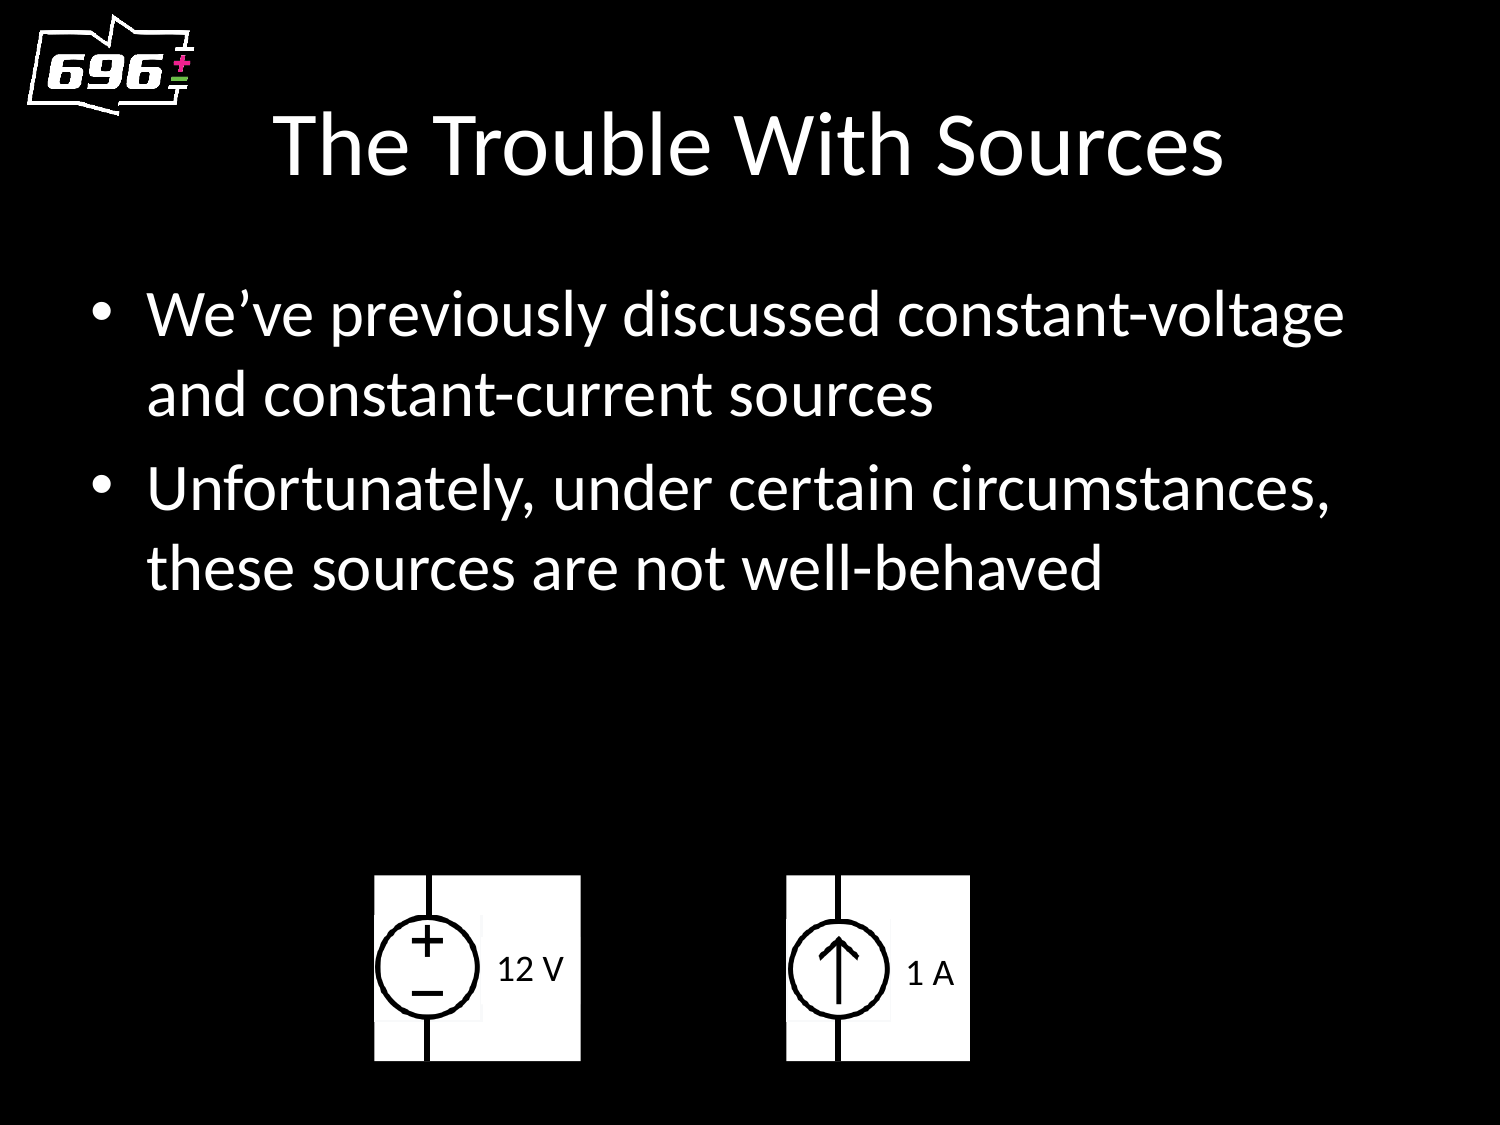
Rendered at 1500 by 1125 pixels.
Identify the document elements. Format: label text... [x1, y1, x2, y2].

list We’ve previously discussed constant-voltage and constant-current sources Unfortunately, under certain circumstances, these sources are not well-behaved [75, 262, 1425, 804]
title The Trouble With Sources [75, 45, 1425, 233]
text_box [786, 875, 971, 1062]
picture [0, 5, 225, 132]
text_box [374, 871, 581, 1062]
